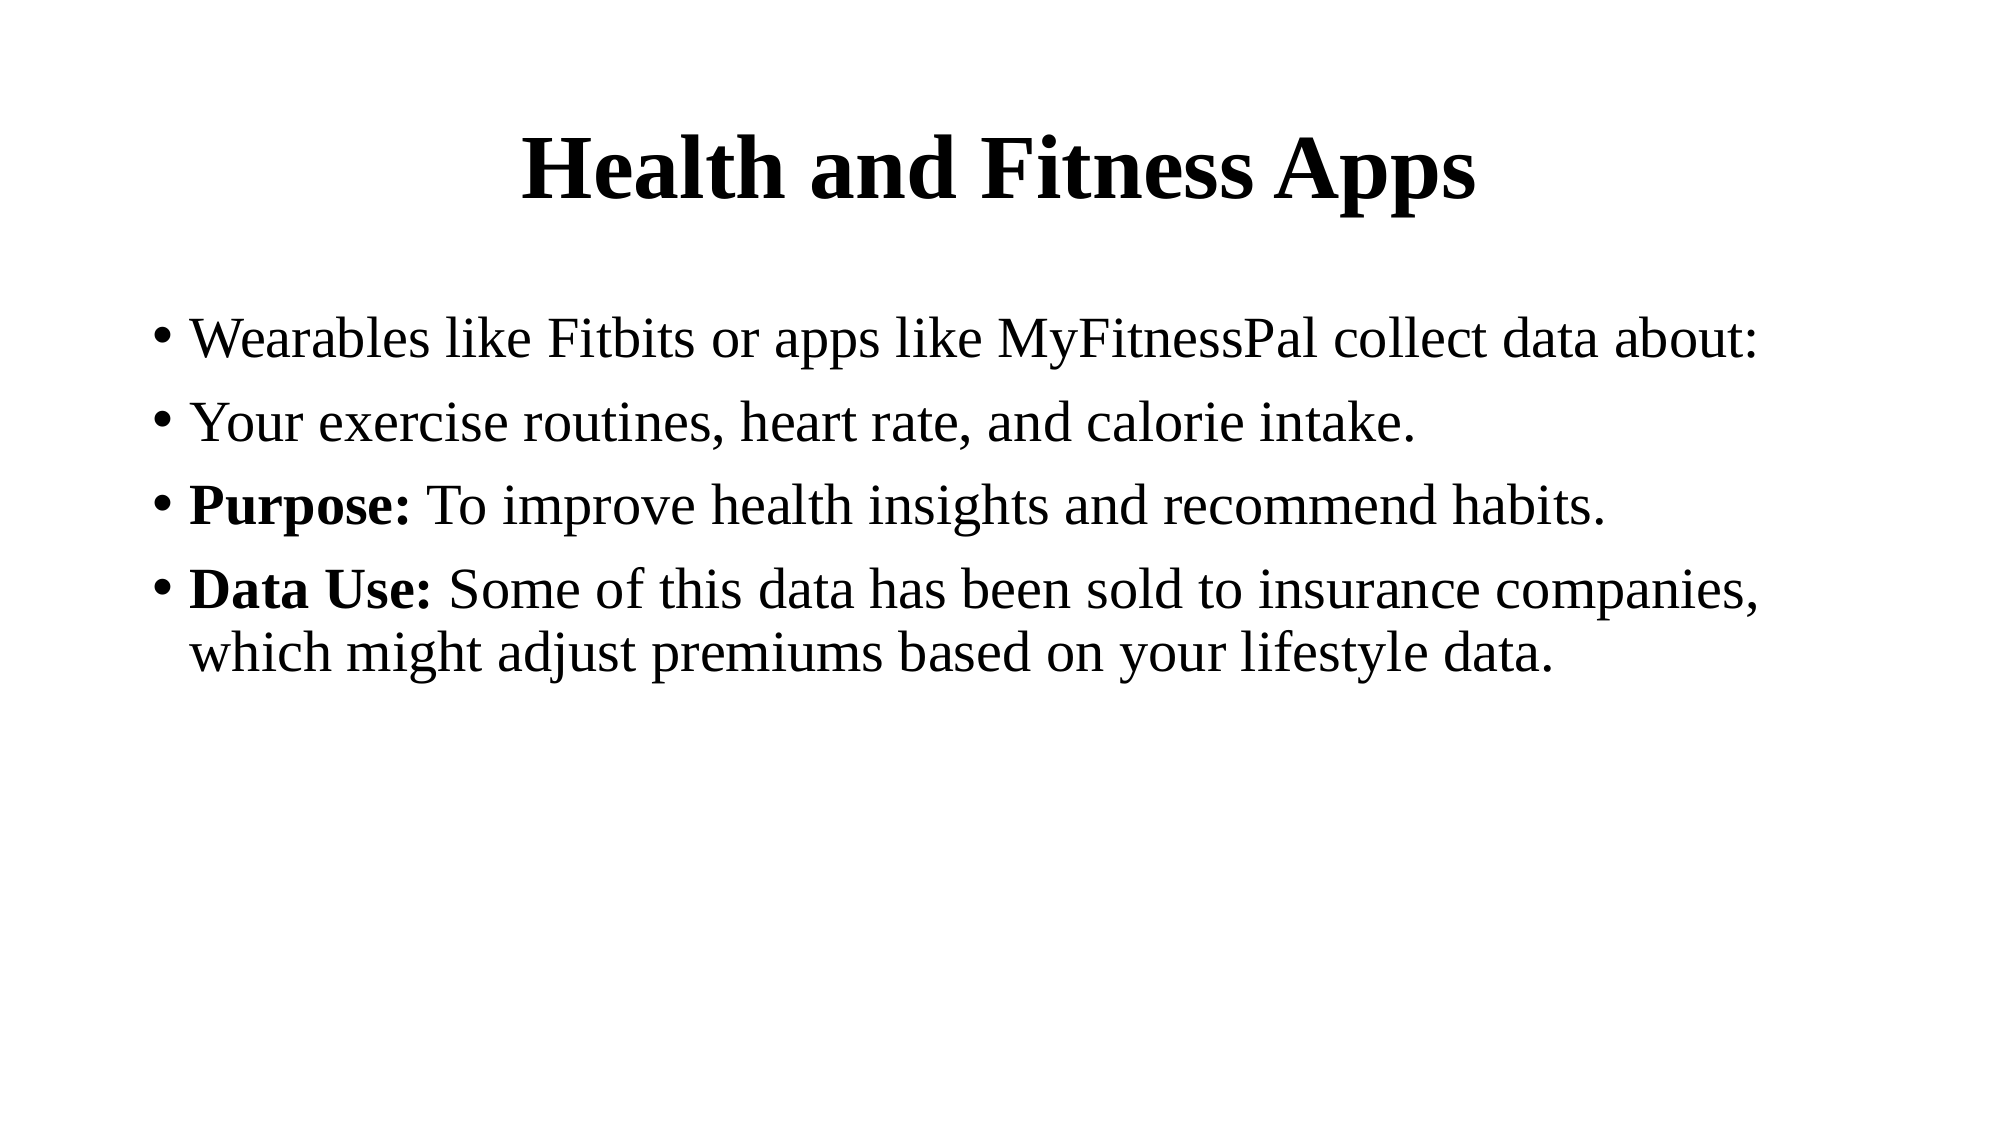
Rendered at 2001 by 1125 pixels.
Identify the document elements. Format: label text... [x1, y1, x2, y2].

list Wearables like Fitbits or apps like MyFitnessPal collect data about: Your exercise routines, heart rate, and calorie intake. Purpose: To improve health insights and recommend habits. Data Use: Some of this data has been sold to insurance companies, which might adjust premiums based on your lifestyle data. [137, 299, 1863, 1014]
title Health and Fitness Apps [137, 59, 1863, 278]
